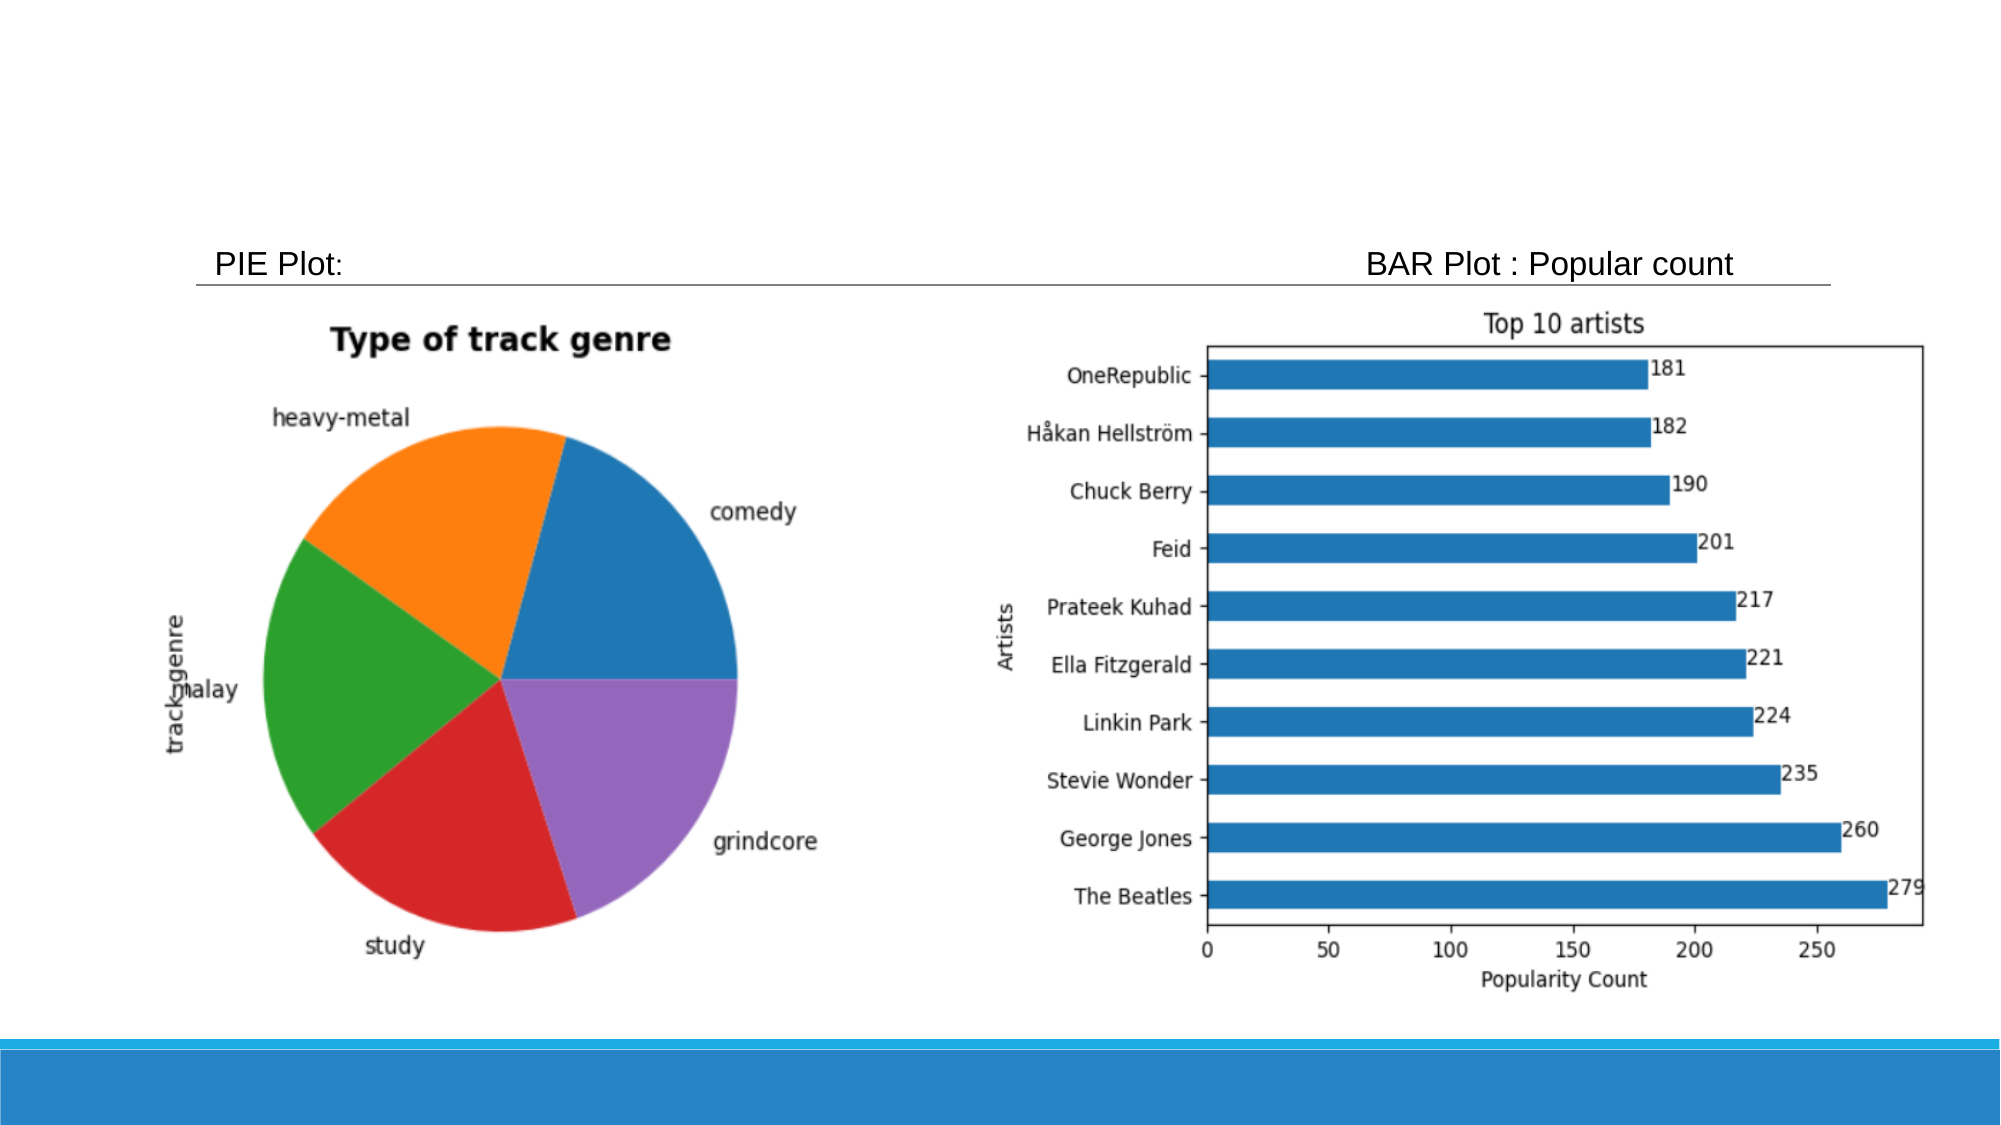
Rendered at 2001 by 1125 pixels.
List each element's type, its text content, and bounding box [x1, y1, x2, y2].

text_box PIE Plot: [199, 234, 618, 290]
picture [119, 306, 876, 994]
picture [988, 306, 1937, 1003]
text_box BAR Plot : Popular count [1351, 234, 1750, 290]
